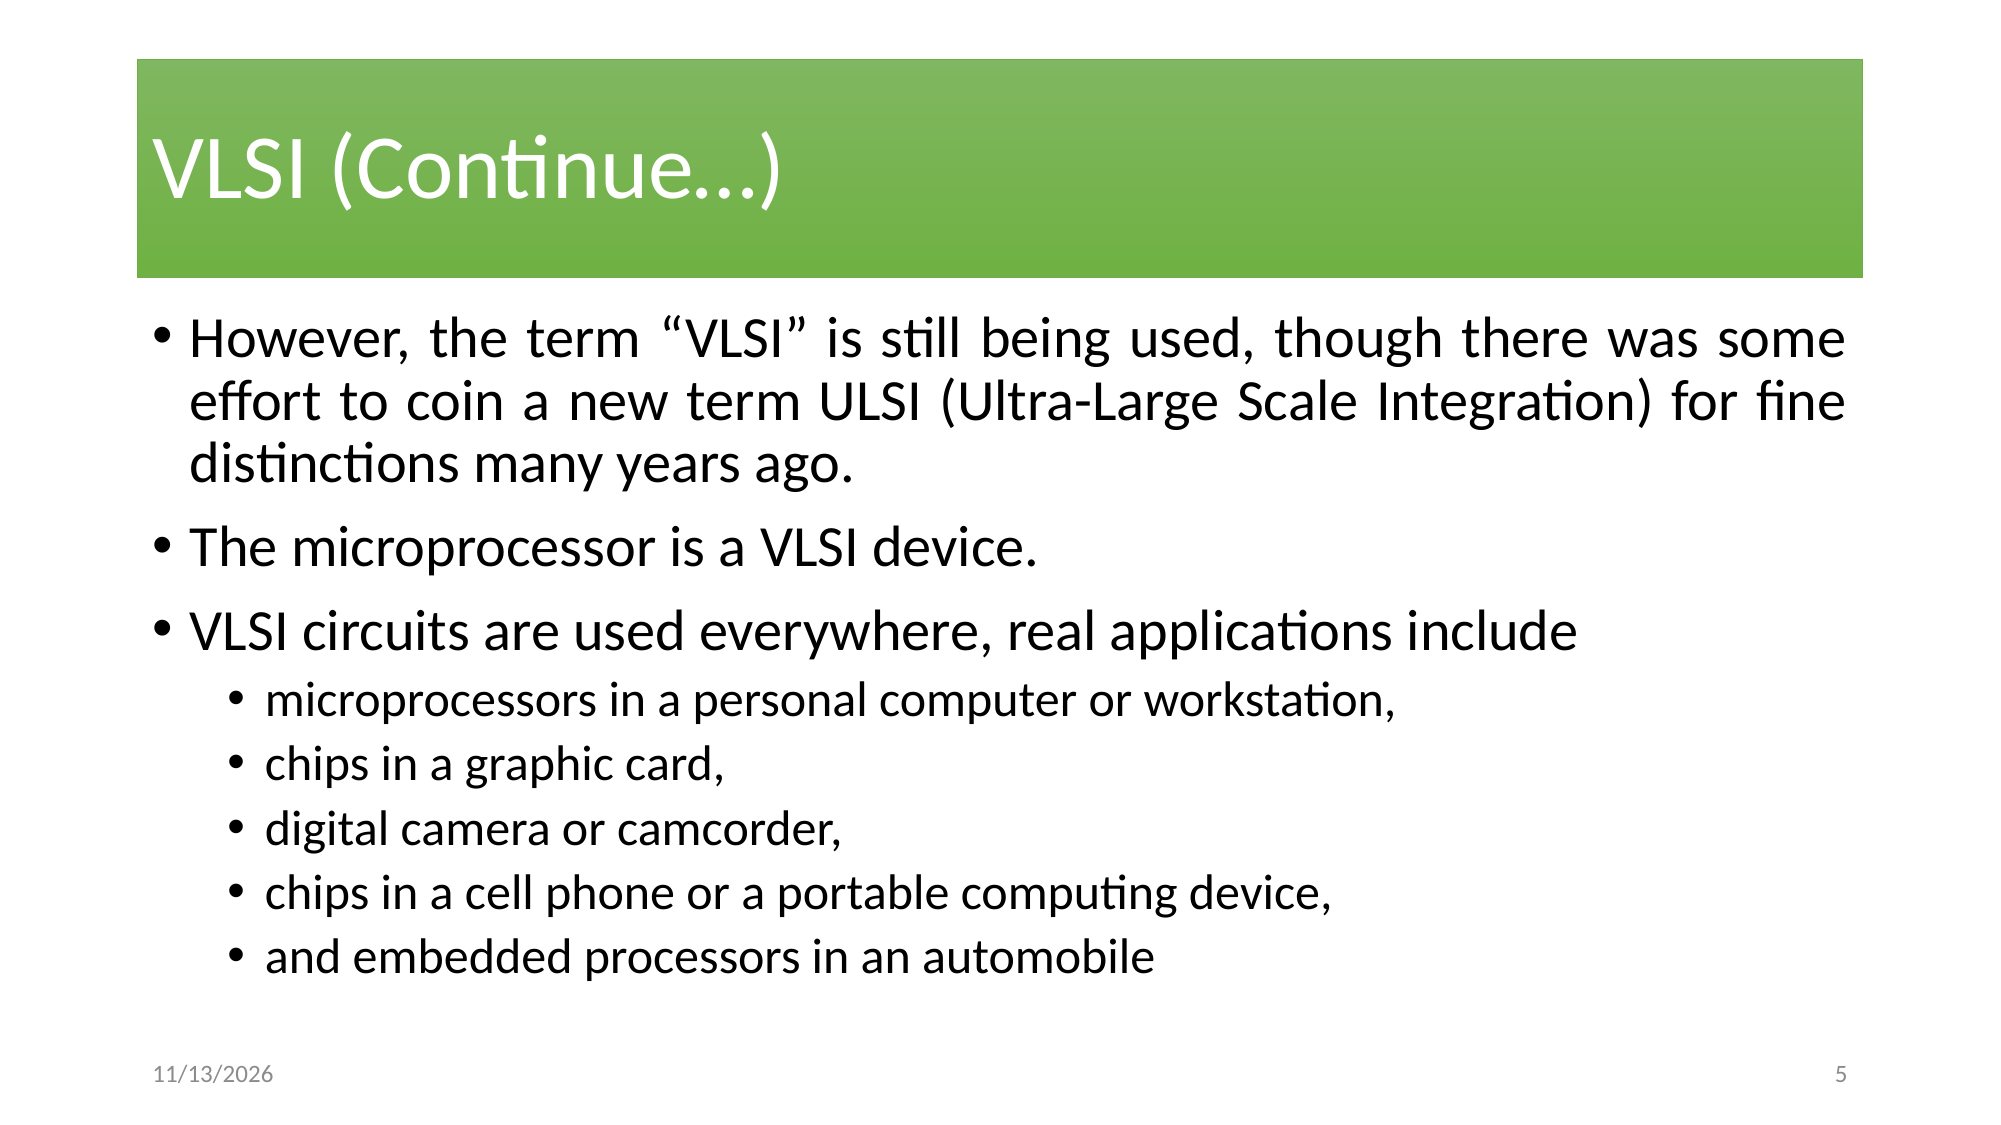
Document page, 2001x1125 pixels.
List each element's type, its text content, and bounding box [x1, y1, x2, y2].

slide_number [137, 1042, 588, 1103]
slide_number 5 [1412, 1042, 1863, 1103]
title VLSI (Continue…) [137, 59, 1863, 278]
list However, the term “VLSI” is still being used, though there was some effort to coin a new term ULSI (Ultra-Large Scale Integration) for fine distinctions many years ago. The microprocessor is a VLSI device. VLSI circuits are used everywhere, real applications include microprocessors in a personal computer or workstation, chips in a graphic card, digital camera or camcorder, chips in a cell phone or a portable computing device, and embedded processors in an automobile [137, 299, 1863, 1014]
